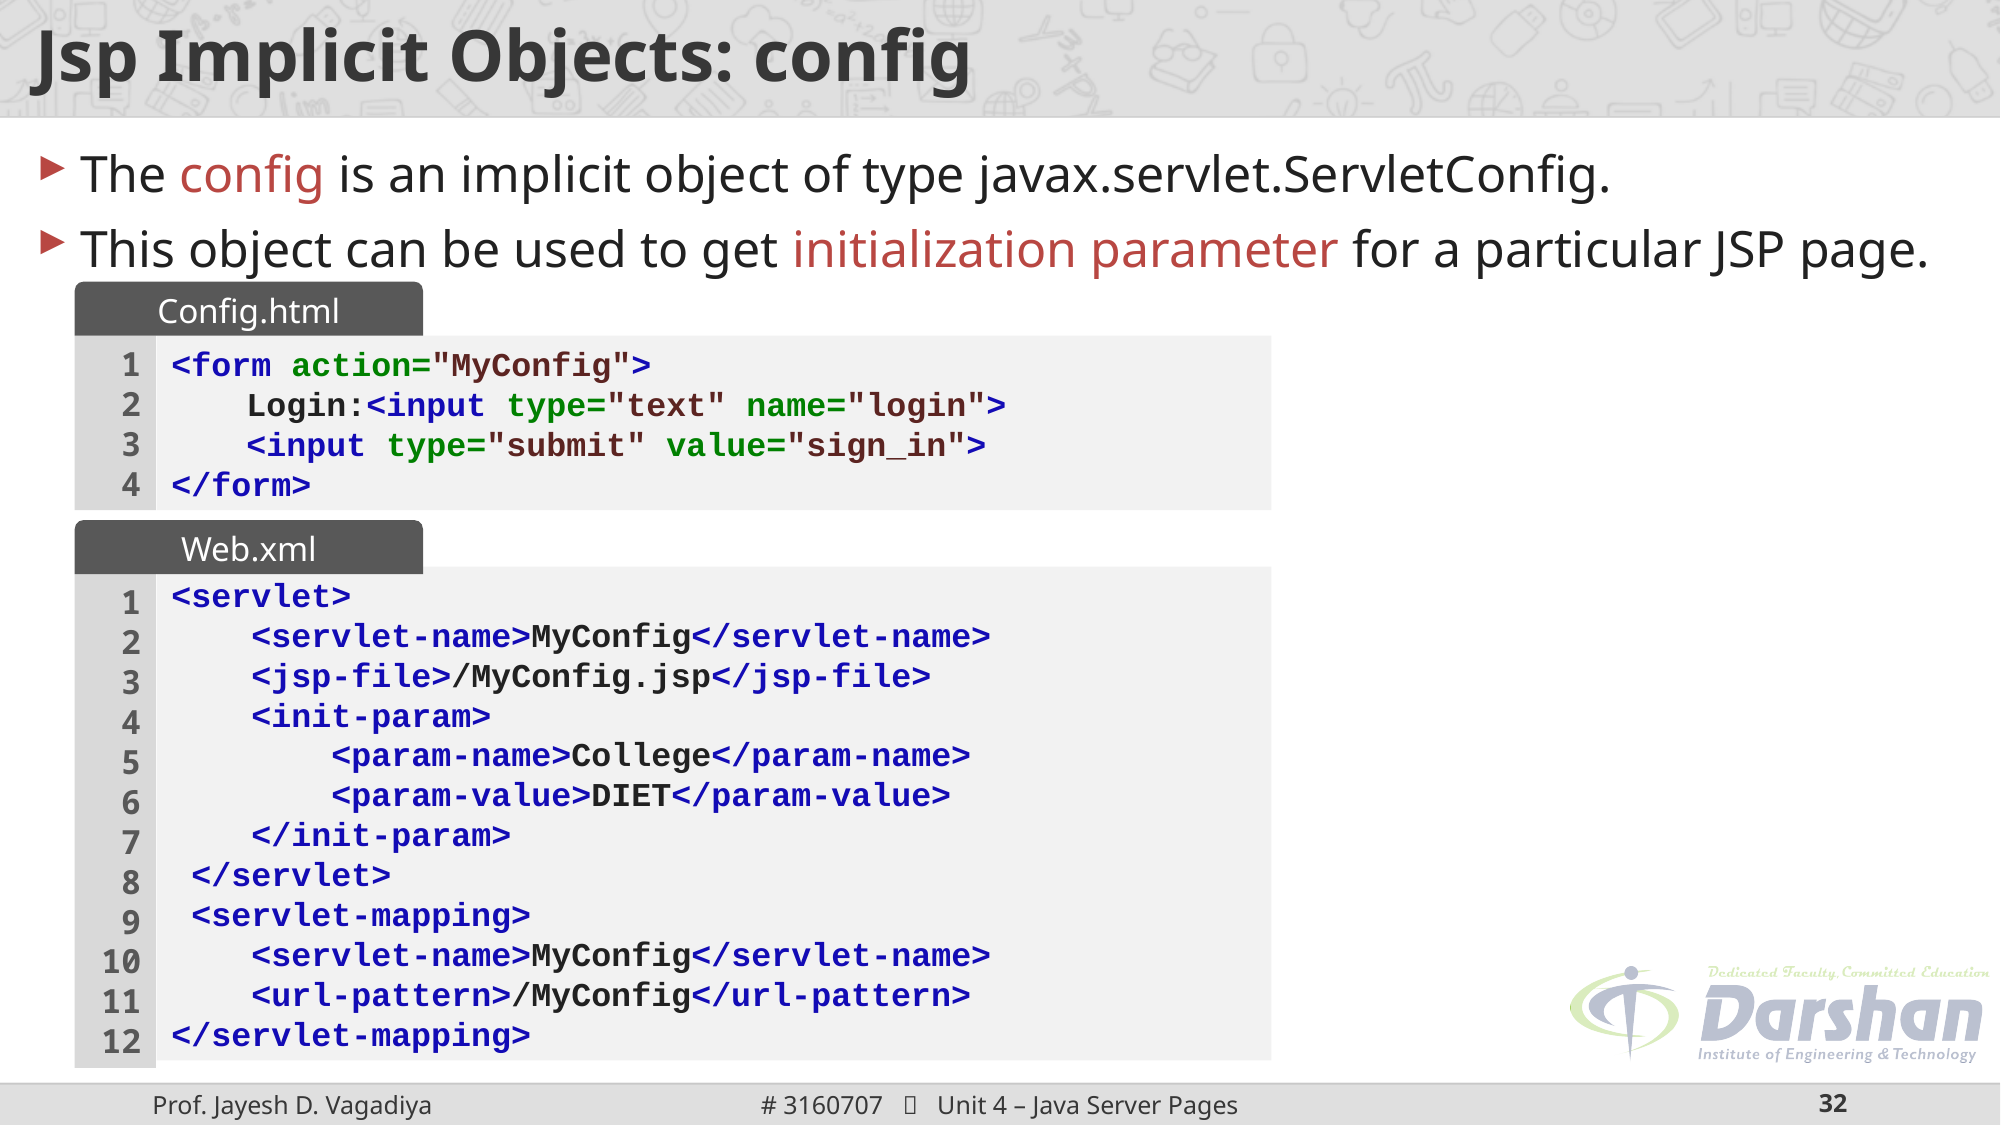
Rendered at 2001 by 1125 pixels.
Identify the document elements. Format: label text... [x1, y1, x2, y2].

title Jsp Implicit Objects: config [0, 0, 2000, 117]
table_header Map containing header names to corresponding array of string values. [1570, 966, 1990, 1063]
text_box <form action="MyConfig"> Login:<input type="text" name="login"> <input type="submit" value="sign_in"> </form> [156, 335, 1272, 511]
text_box Web.xml [73, 519, 425, 576]
text_box 1 2 3 4 [74, 337, 156, 511]
text_box <servlet> <servlet-name>MyConfig</servlet-name> <jsp-file>/MyConfig.jsp</jsp-file> <init-param> <param-name>College</param-name> <param-value>DIET</param-value> </init-param> </servlet> <servlet-mapping> <servlet-name>MyConfig</servlet-name> <url-pattern>/MyConfig</url-pattern> </servlet-mapping> [156, 566, 1272, 1061]
list The config is an implicit object of type javax.servlet.ServletConfig. This object can be used to get initialization parameter for a particular JSP page. [21, 141, 1979, 1059]
text_box Config.html [73, 280, 425, 337]
text_box 1 2 3 4 5 6 7 8 9 10 11 12 [74, 576, 156, 1068]
